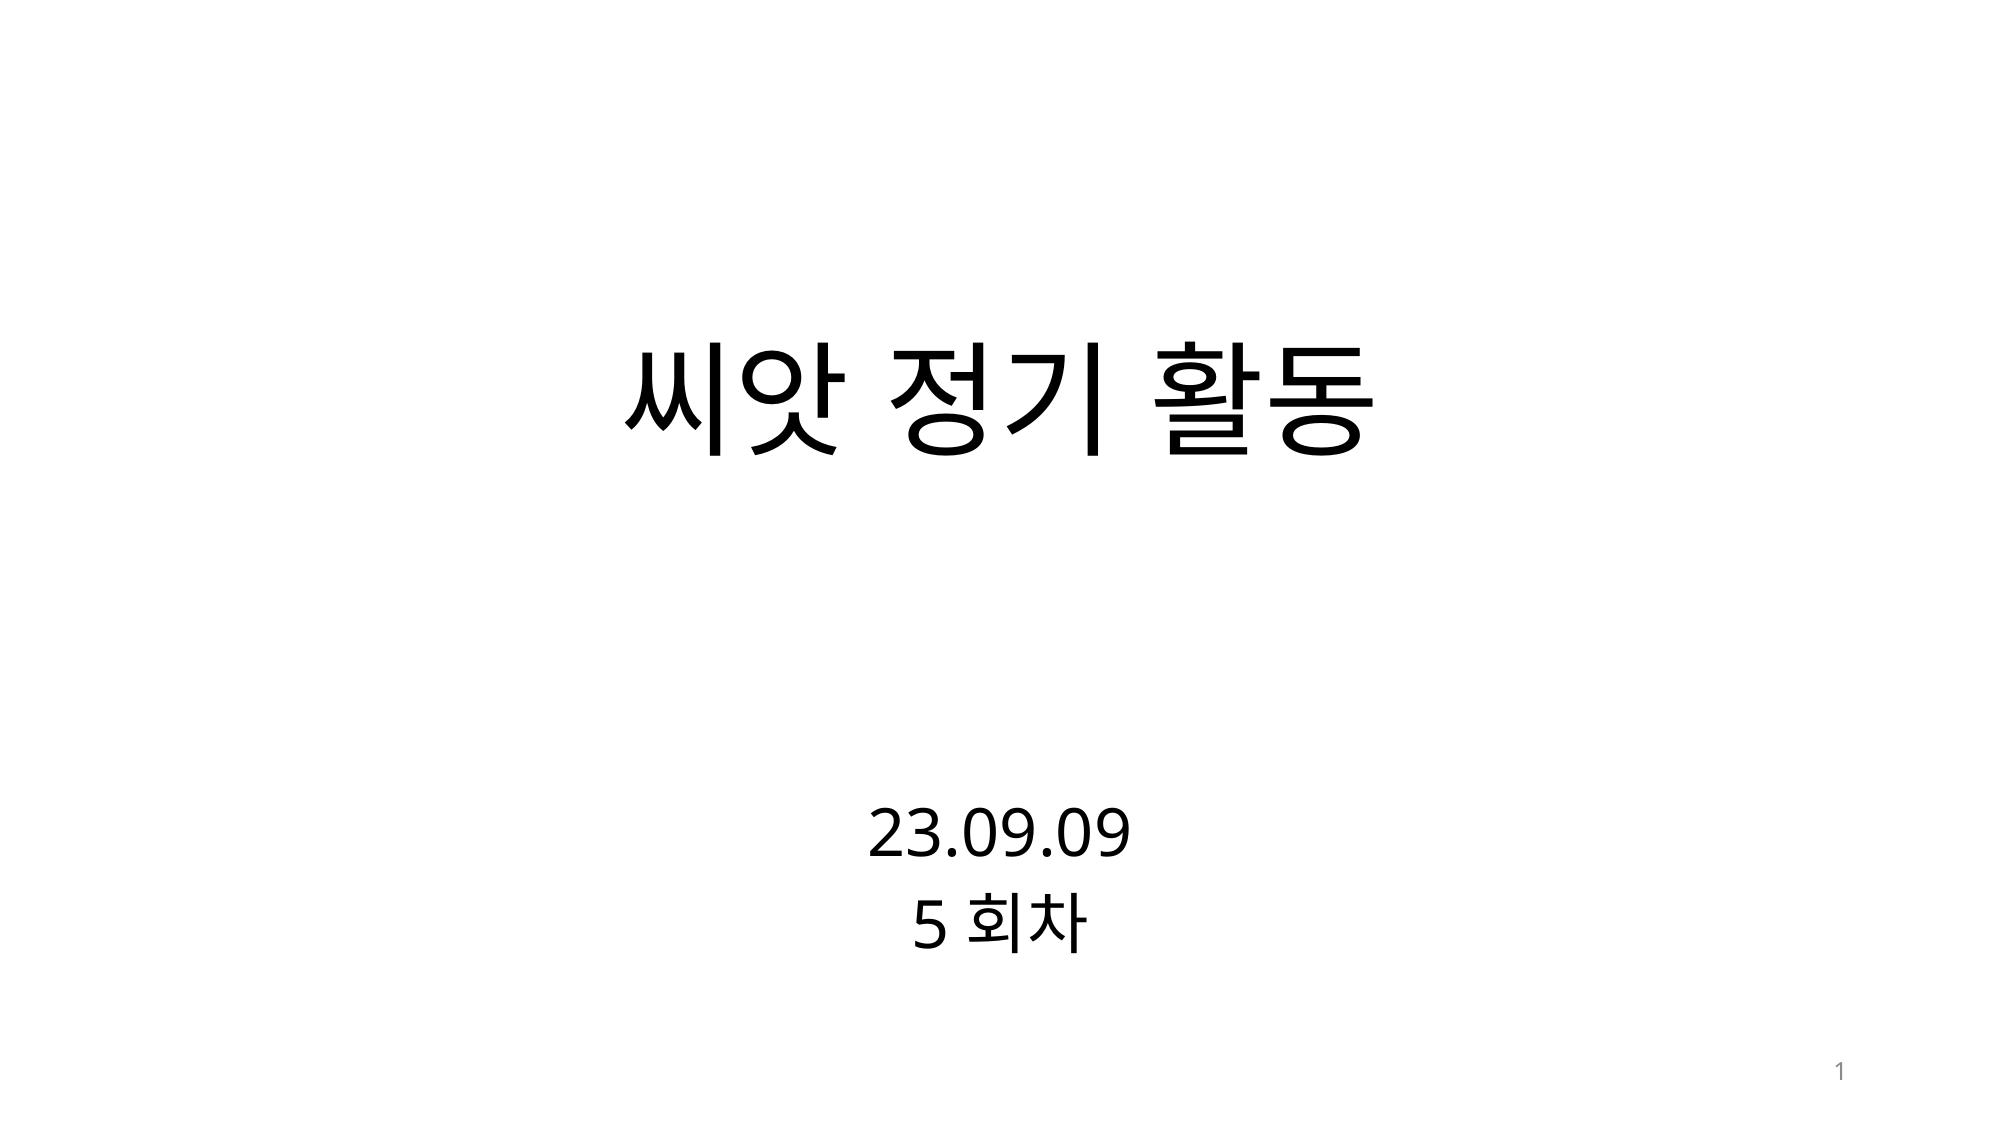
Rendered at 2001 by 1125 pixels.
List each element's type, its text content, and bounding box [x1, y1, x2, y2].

subtitle 23.09.09 5회차 [249, 790, 1750, 1063]
slide_number 1 [1412, 1042, 1863, 1103]
title 씨앗 정기 활동 [249, 89, 1750, 482]
